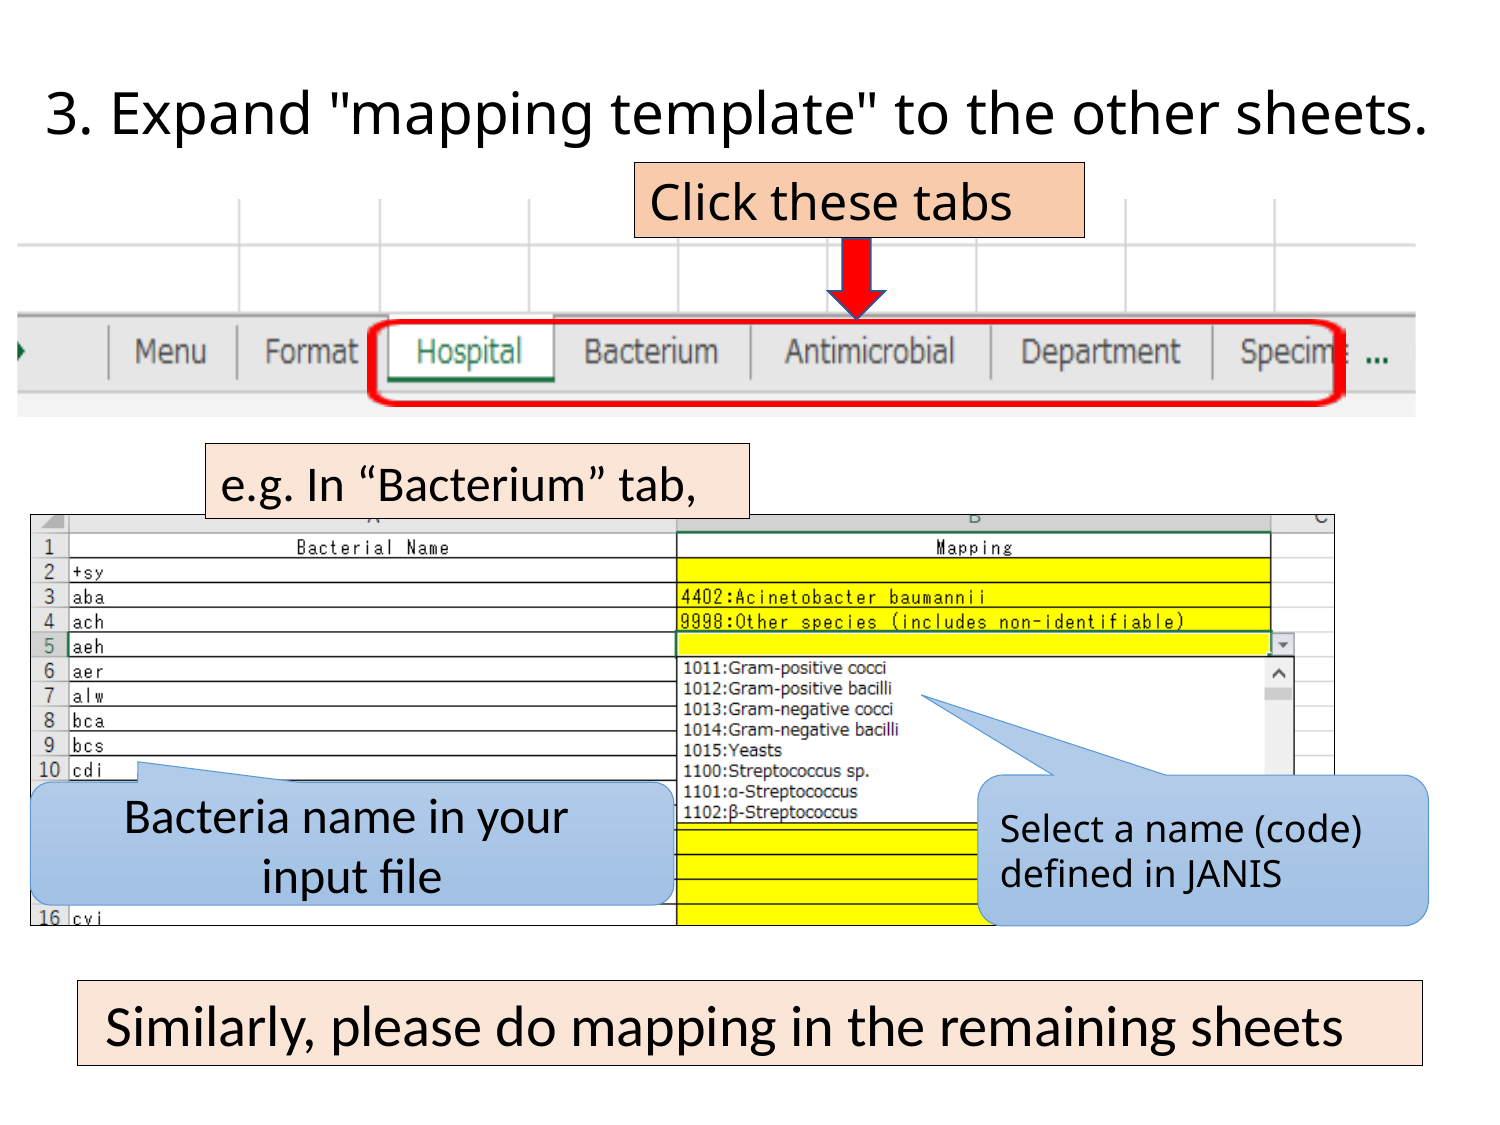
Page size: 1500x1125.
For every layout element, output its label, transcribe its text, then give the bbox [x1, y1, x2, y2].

text_box Select a name (code) defined in JANIS [998, 774, 1429, 927]
text_box Click these tabs [634, 162, 1085, 198]
picture [17, 198, 1416, 417]
title 3. Expand "mapping template" to the other sheets. [30, 59, 1450, 172]
picture [30, 514, 1335, 926]
text_box Similarly, please do mapping in the remaining sheets [77, 980, 1423, 1066]
text_box e.g. In “Bacterium” tab, [205, 443, 750, 514]
